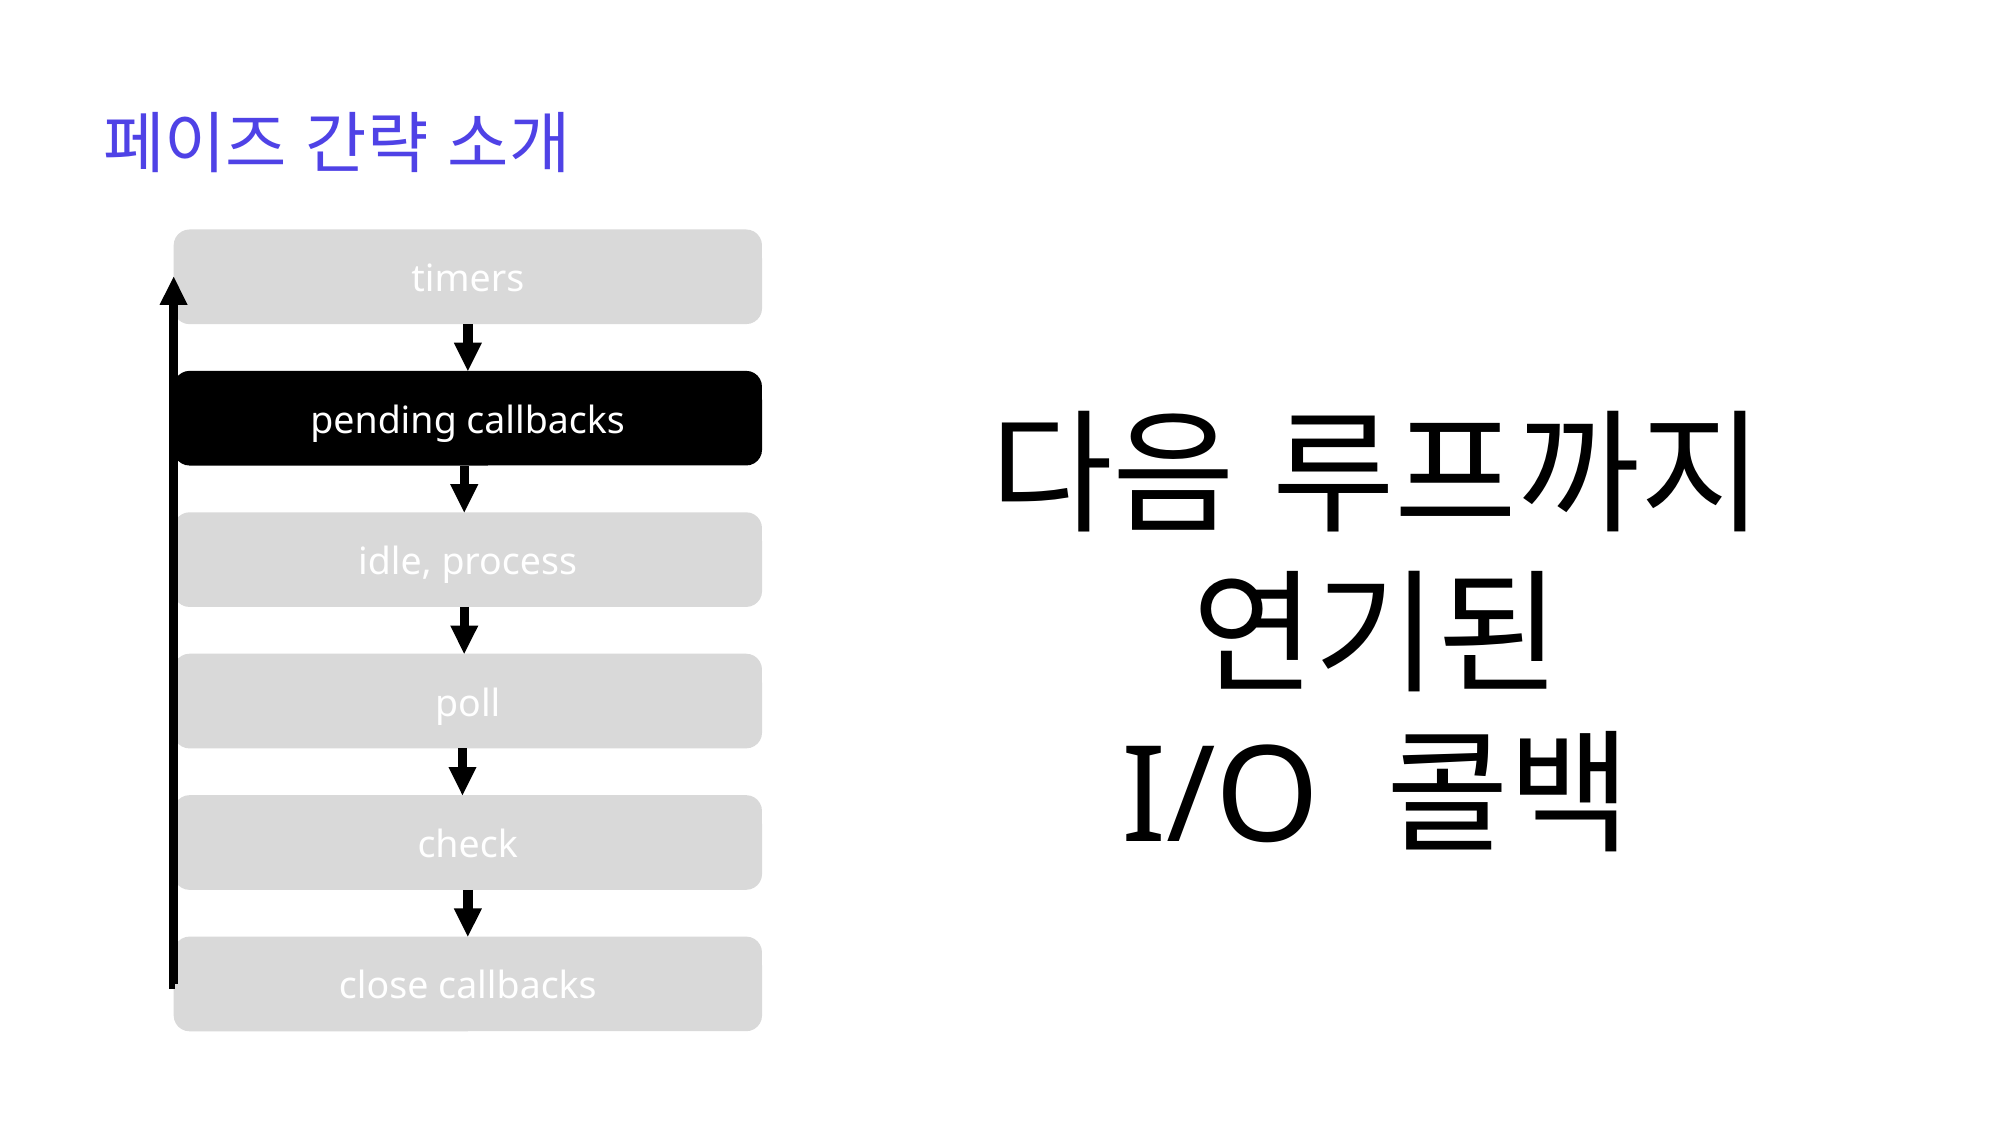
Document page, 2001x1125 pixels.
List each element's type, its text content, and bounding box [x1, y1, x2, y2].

text_box close callbacks [172, 935, 764, 1033]
text_box pending callbacks [177, 369, 764, 467]
text_box poll [177, 652, 764, 750]
text_box timers [172, 228, 764, 326]
text_box check [177, 794, 764, 891]
text_box 다음 루프까지 연기된 I/O 콜백 [975, 380, 1778, 876]
text_box 페이즈 간략 소개 [88, 93, 586, 189]
text_box idle, process [177, 511, 764, 609]
